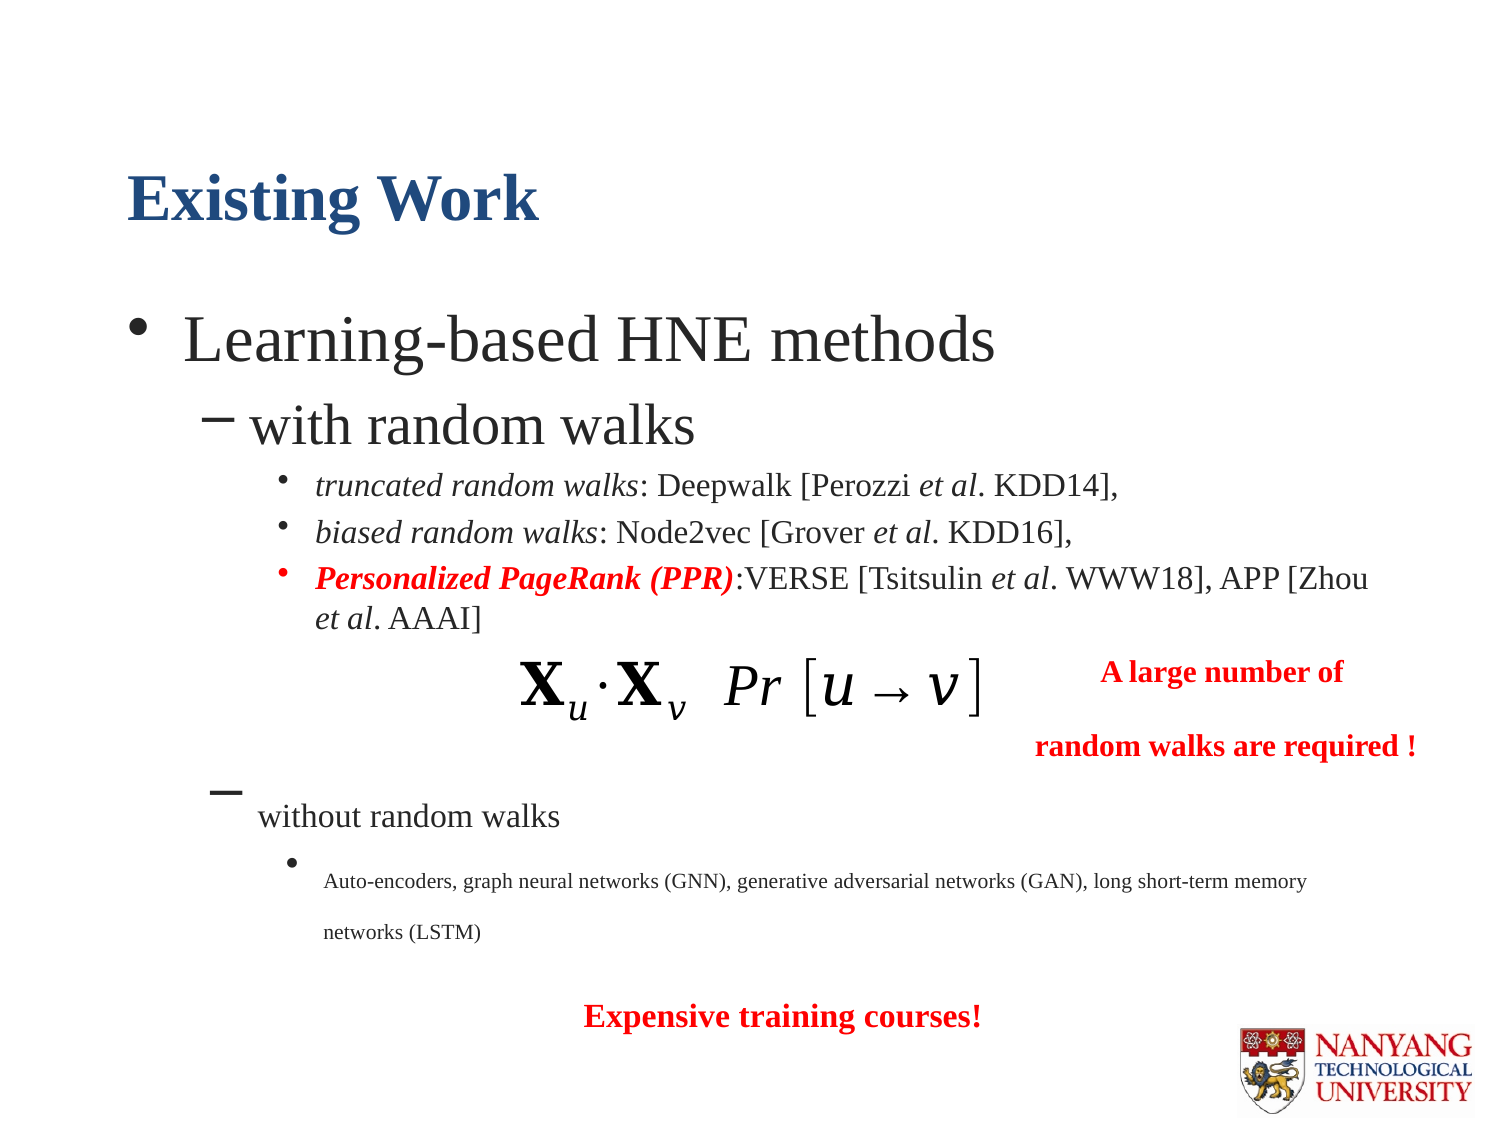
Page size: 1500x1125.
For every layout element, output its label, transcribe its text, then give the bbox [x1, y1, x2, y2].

text_box without random walks Auto-encoders, graph neural networks (GNN), generative adversarial networks (GAN), long short-term memory networks (LSTM) [121, 747, 1375, 952]
picture [1237, 1024, 1475, 1118]
text_box Expensive training courses! [517, 952, 1049, 1042]
text_box A large number of random walks are required ! [1001, 607, 1450, 771]
list Learning-based HNE methods with random walks truncated random walks: Deepwalk [Perozzi et al. KDD14], biased random walks: Node2vec [Grover et al. KDD16], Personalized PageRank (PPR):VERSE [Tsitsulin et al. WWW18], APP [Zhou et al. AAAI] [112, 287, 1388, 780]
title Existing Work [112, 99, 1388, 287]
